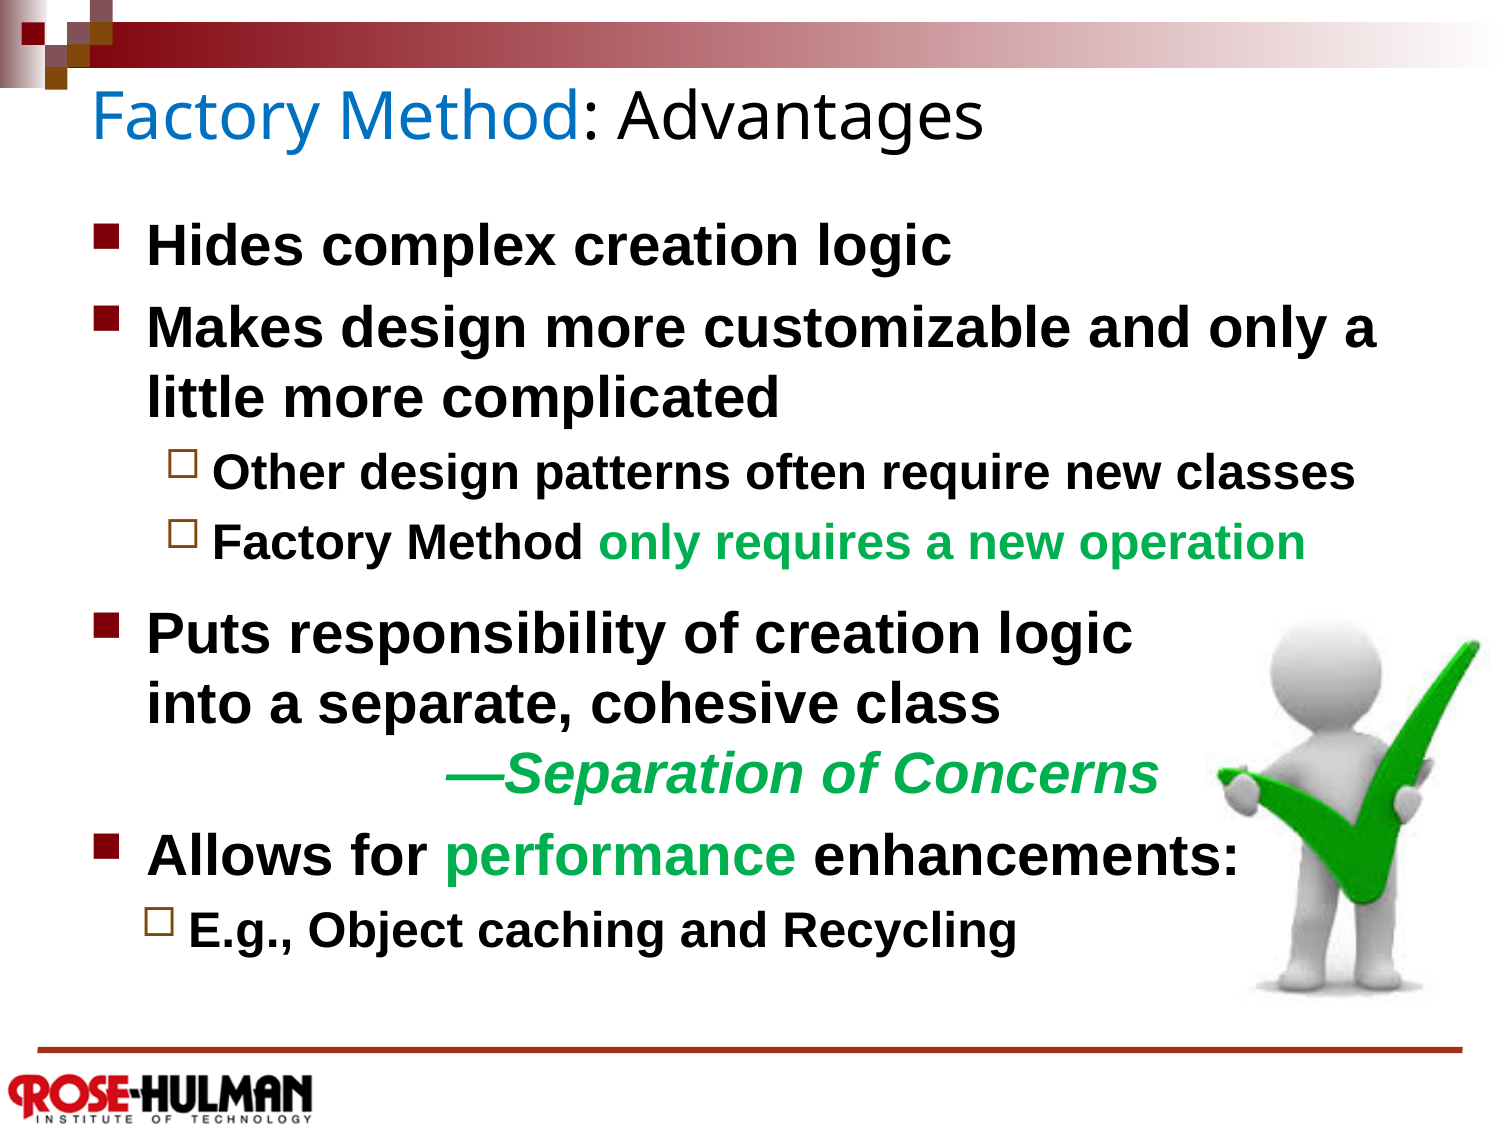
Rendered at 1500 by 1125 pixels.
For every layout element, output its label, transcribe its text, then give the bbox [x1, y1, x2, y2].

picture [1105, 570, 1500, 1038]
picture [0, 1071, 325, 1125]
title Factory Method: Advantages [74, 62, 1426, 163]
list Hides complex creation logic Makes design more customizable and only a little more complicated Other design patterns often require new classes Factory Method only requires a new operation Puts responsibility of creation logic into a separate, cohesive class —Separation of Concerns Allows for performance enhancements: E.g., Object caching and Recycling [74, 199, 1463, 1051]
